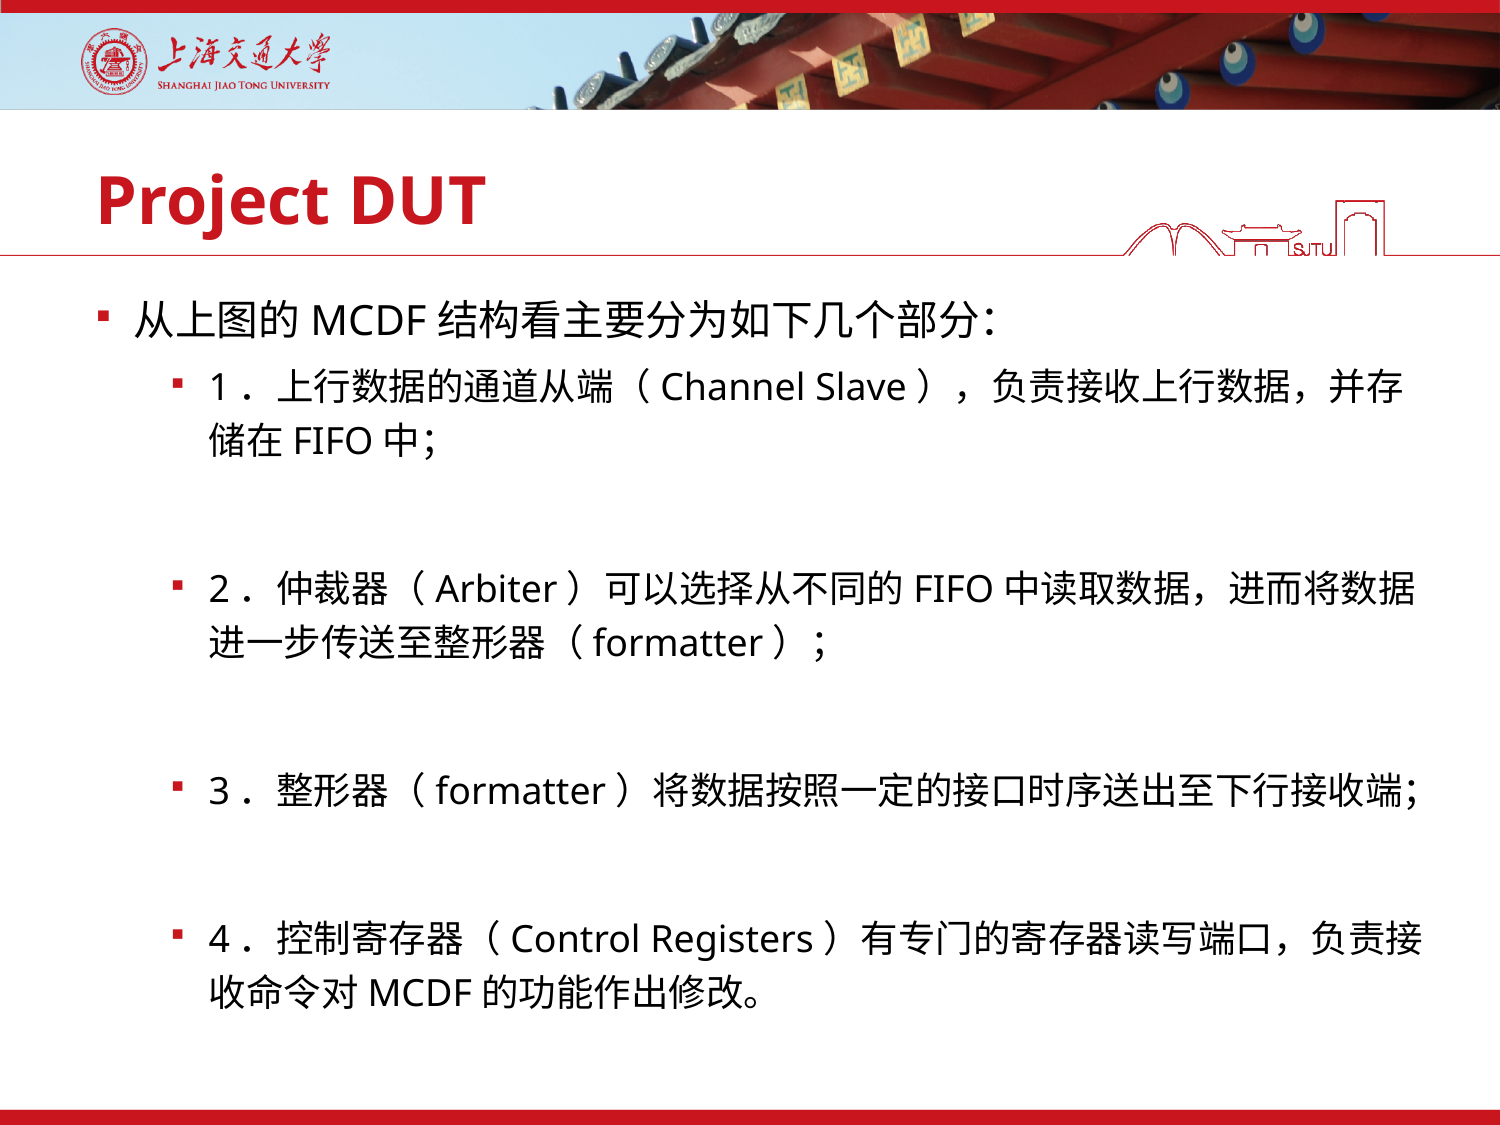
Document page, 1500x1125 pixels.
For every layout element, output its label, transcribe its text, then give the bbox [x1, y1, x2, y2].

title Project DUT [81, 159, 1455, 254]
list 从上图的MCDF结构看主要分为如下几个部分： 1．上行数据的通道从端（Channel Slave），负责接收上行数据，并存储在FIFO中； 2．仲裁器（Arbiter）可以选择从不同的FIFO中读取数据，进而将数据进一步传送至整形器（formatter）； 3．整形器（formatter）将数据按照一定的接口时序送出至下行接收端； 4．控制寄存器（Control Registers）有专门的寄存器读写端口，负责接收命令对MCDF的功能作出修改。 [81, 276, 1455, 1084]
picture [0, 0, 1500, 110]
picture [0, 200, 1500, 256]
